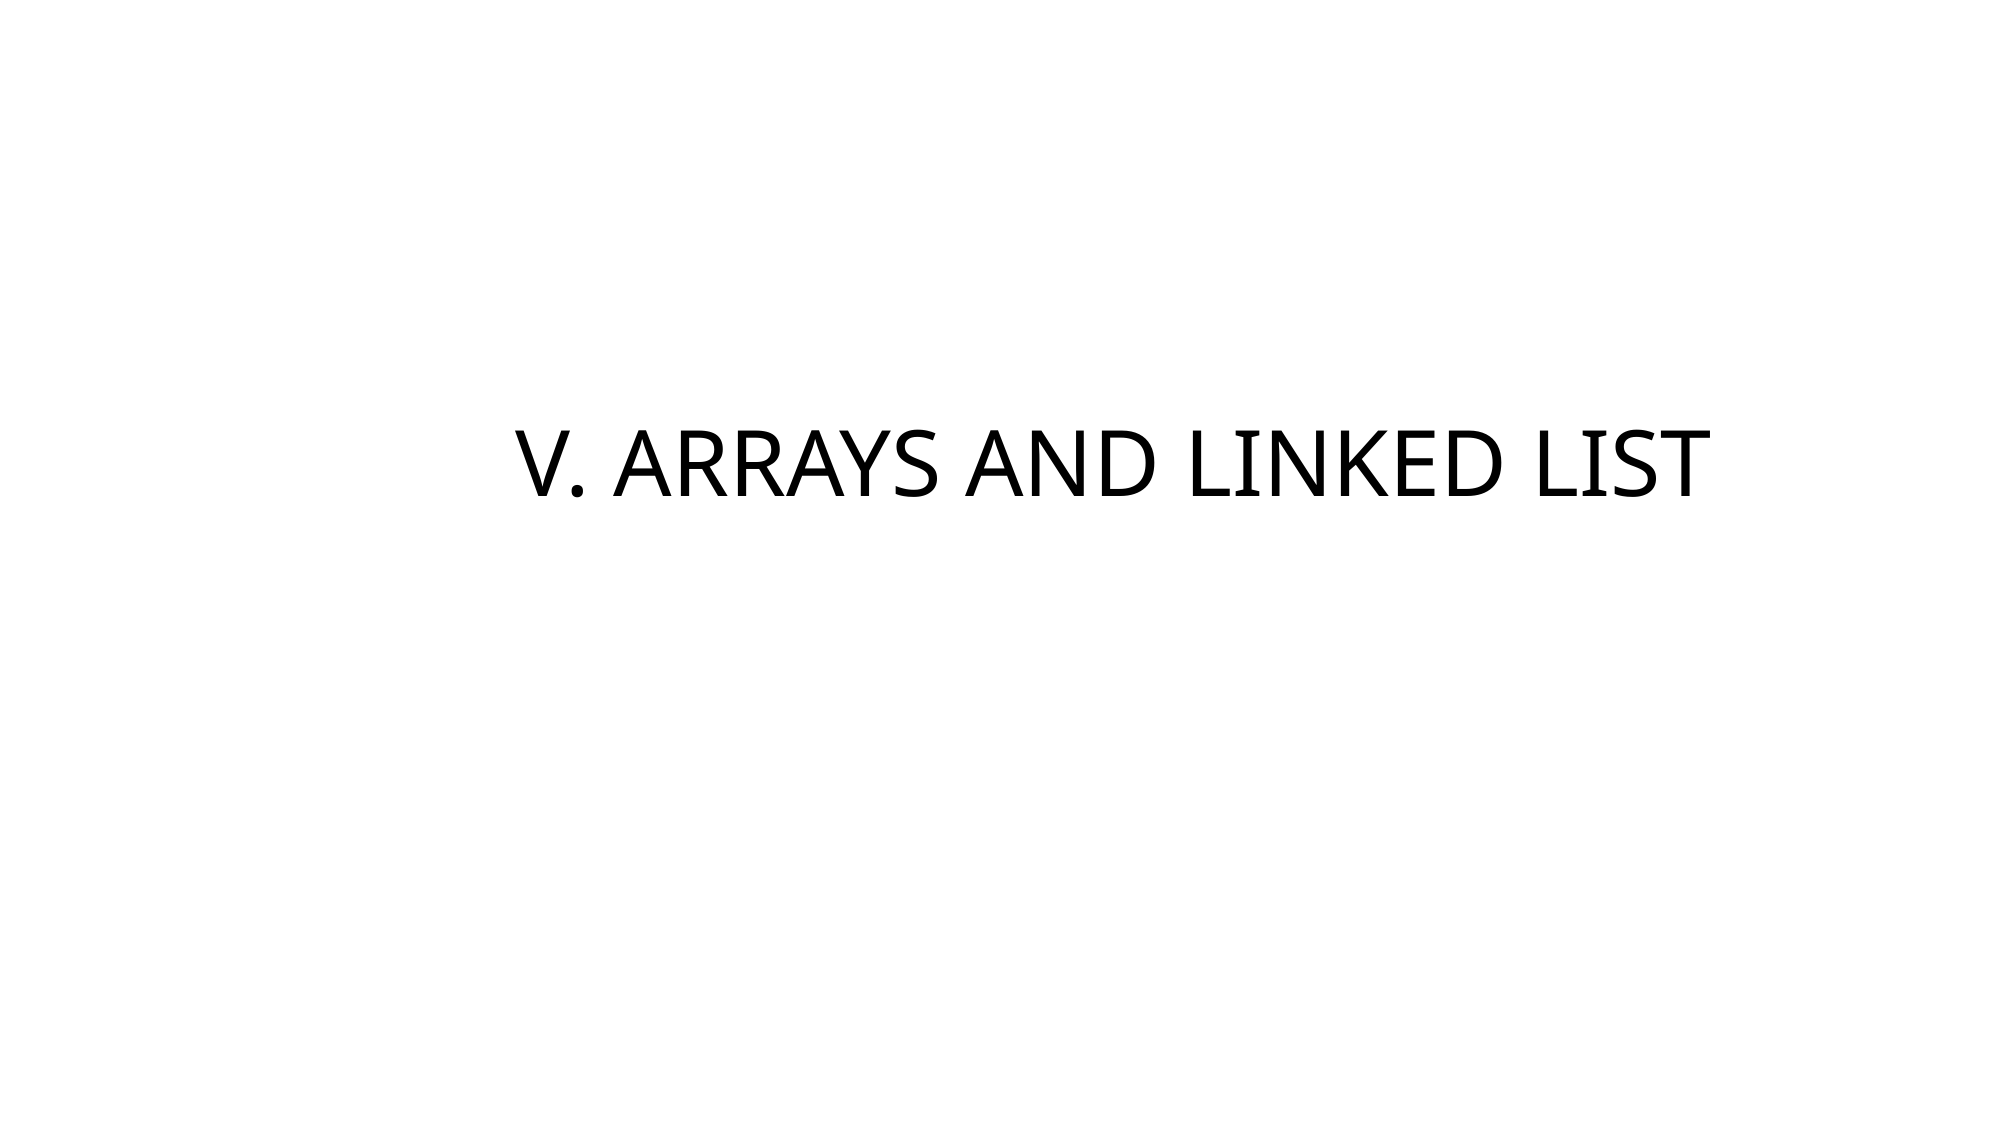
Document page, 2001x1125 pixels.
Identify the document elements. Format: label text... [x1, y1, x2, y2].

title V. ARRAYS AND LINKED LIST [167, 345, 1793, 588]
